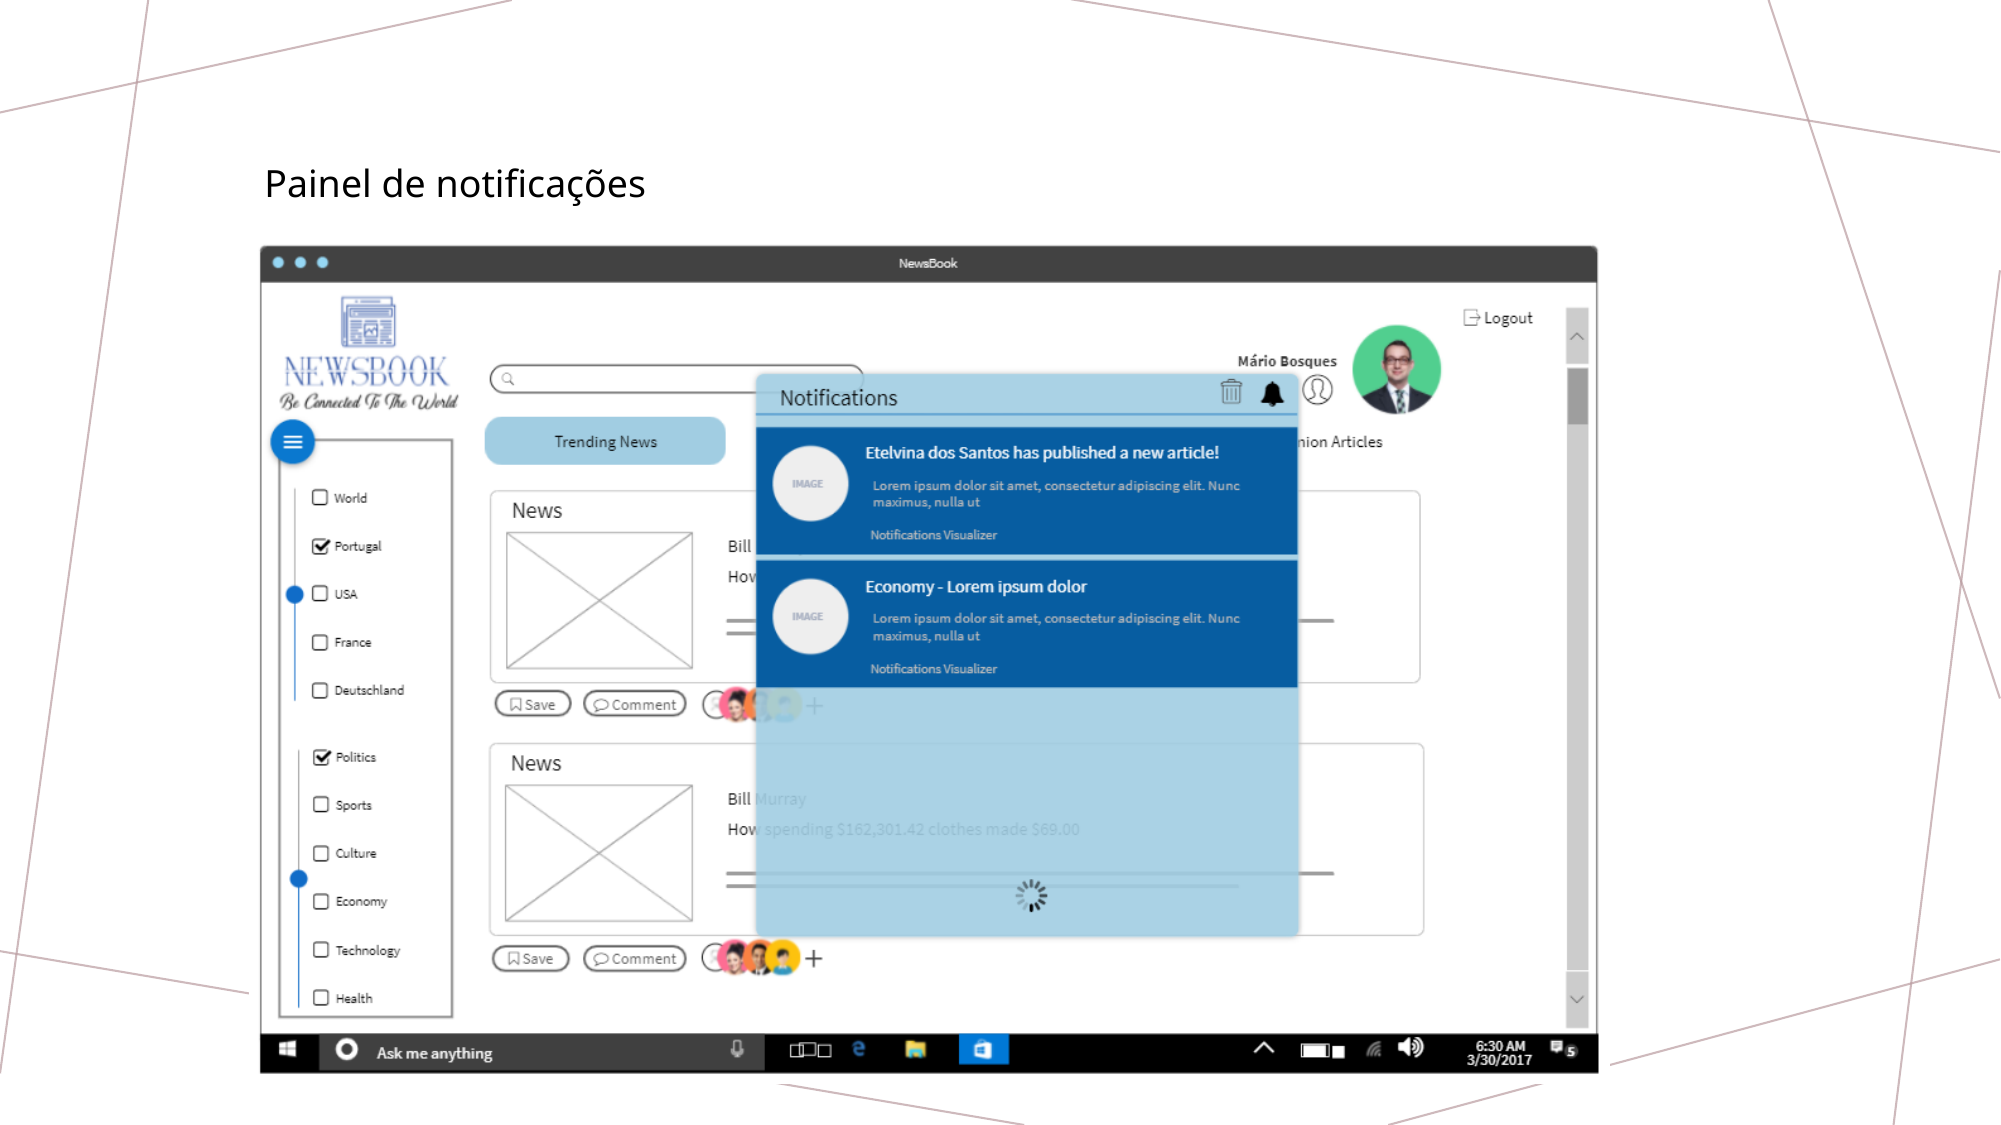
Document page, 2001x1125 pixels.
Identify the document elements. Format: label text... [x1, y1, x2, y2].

text_box Painel de notificações [249, 152, 1010, 213]
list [249, 236, 1610, 1084]
